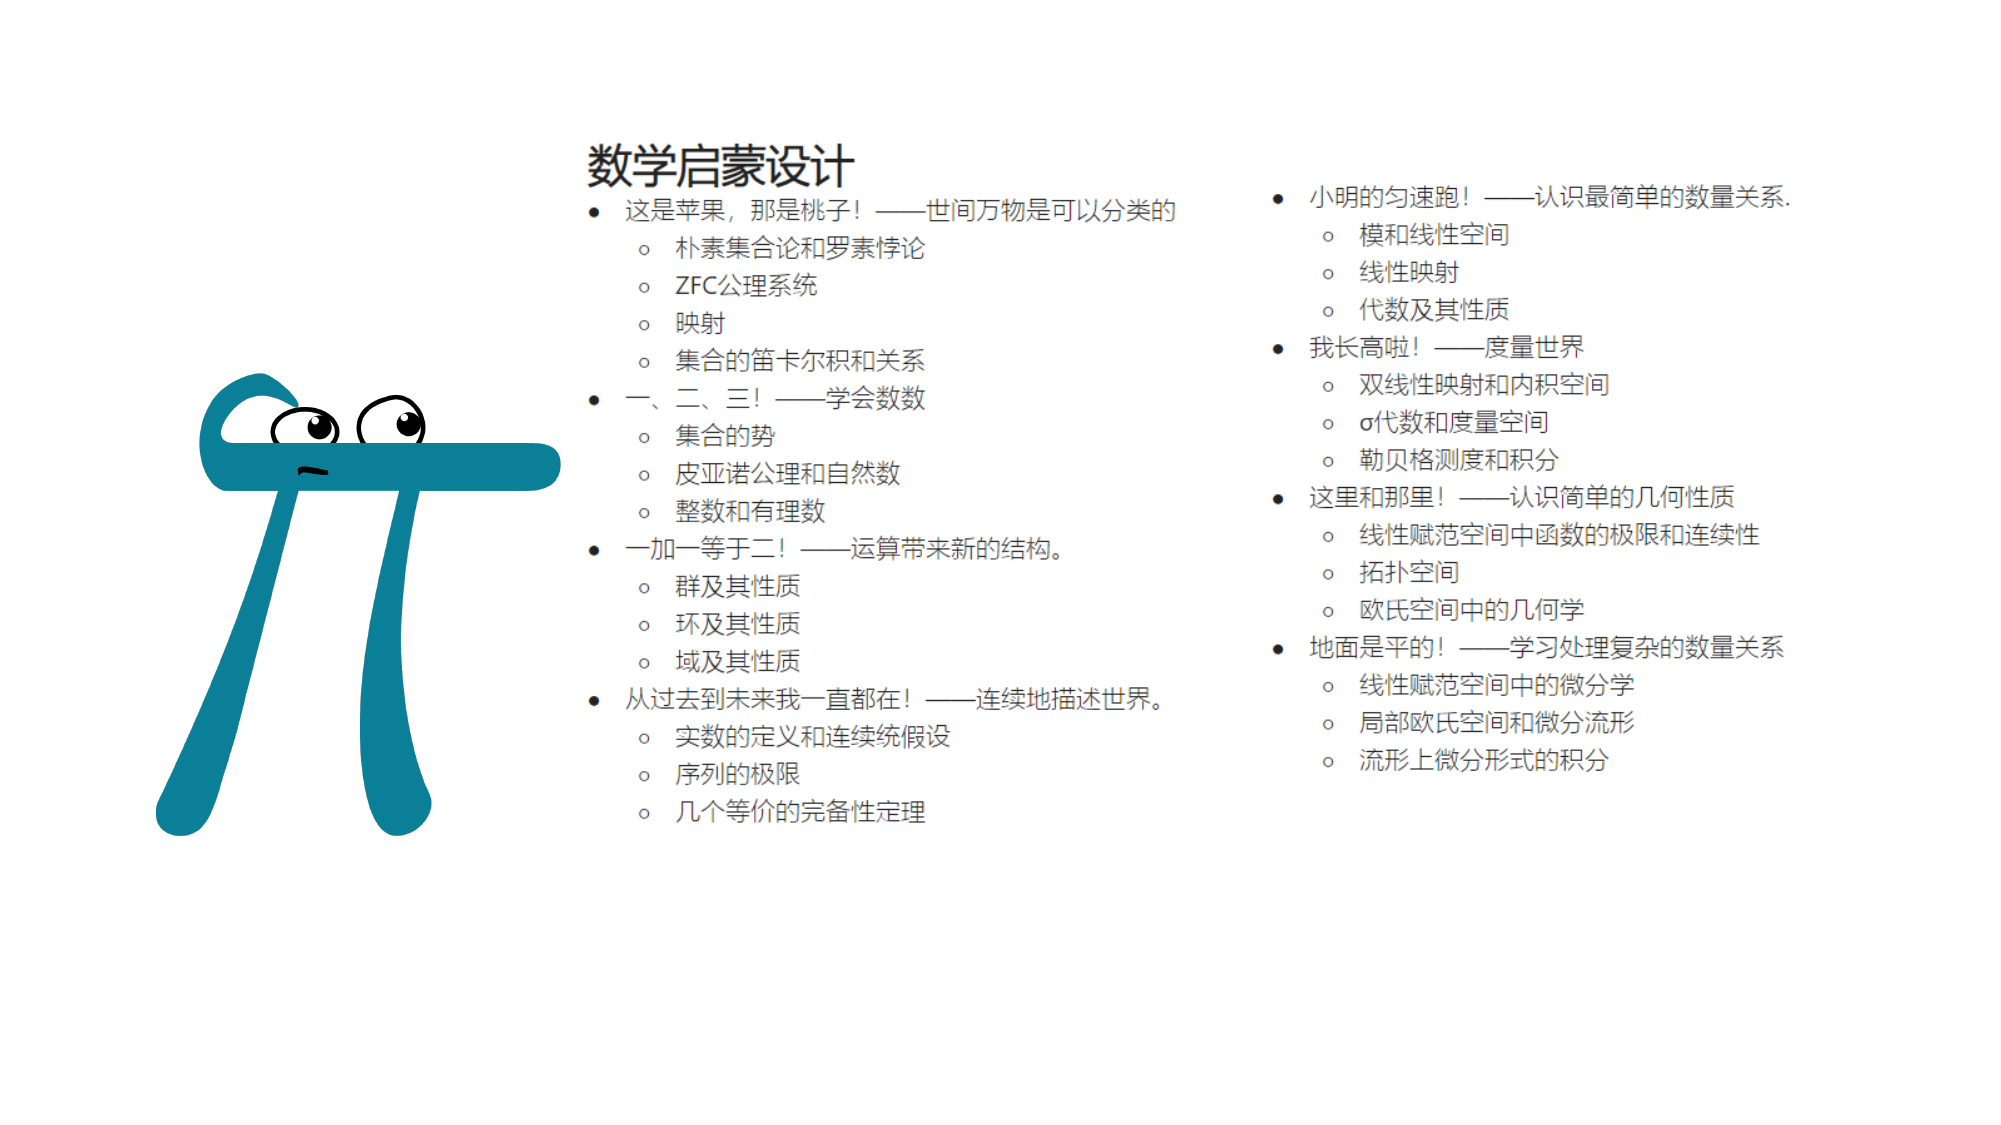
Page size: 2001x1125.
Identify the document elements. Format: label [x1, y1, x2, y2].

picture [0, 135, 1185, 999]
list [1253, 173, 1850, 791]
